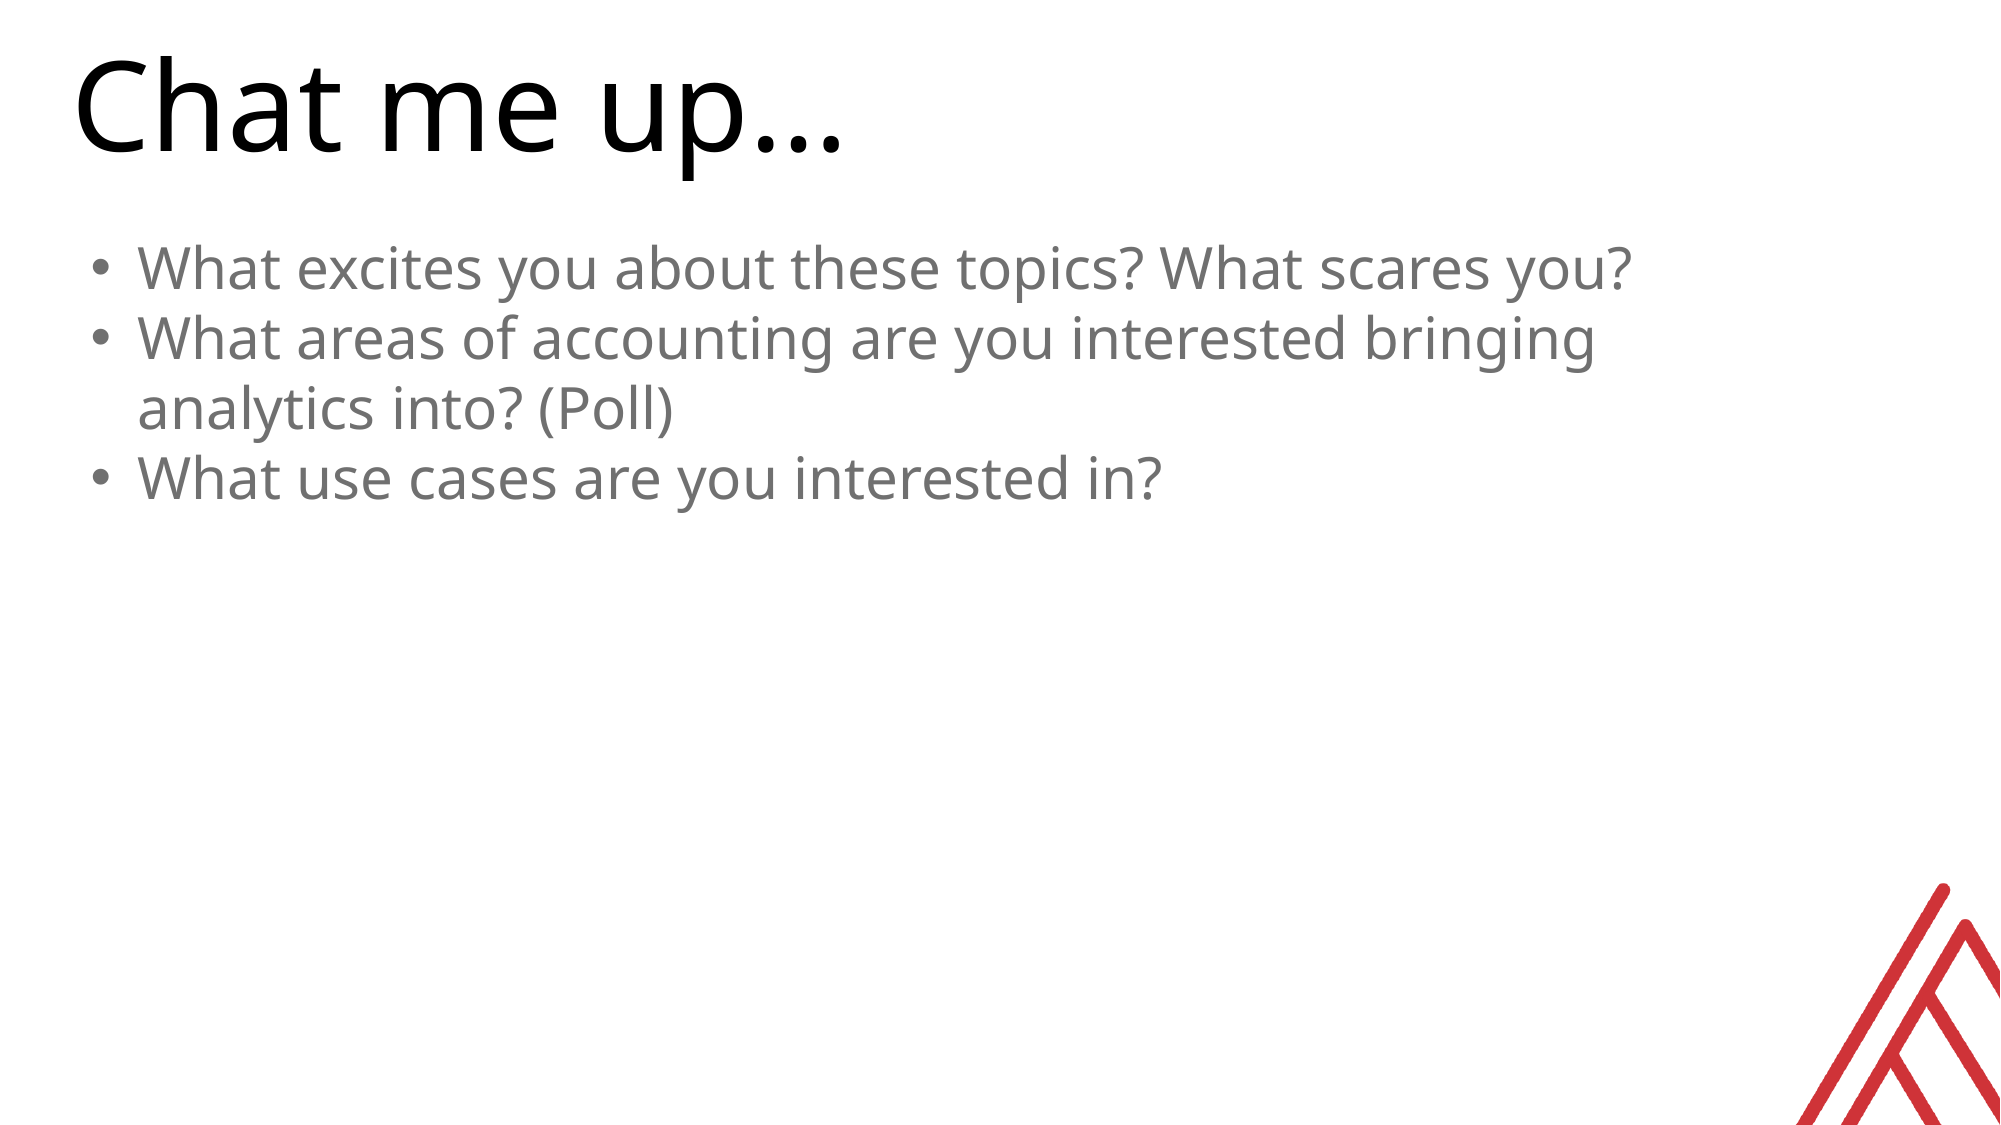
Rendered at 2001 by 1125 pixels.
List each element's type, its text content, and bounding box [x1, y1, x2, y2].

text_box What excites you about these topics? What scares you? What areas of accounting are you interested bringing analytics into? (Poll) What use cases are you interested in? [75, 223, 1650, 659]
picture [1787, 880, 2000, 1125]
text_box Chat me up… [56, 18, 1665, 184]
